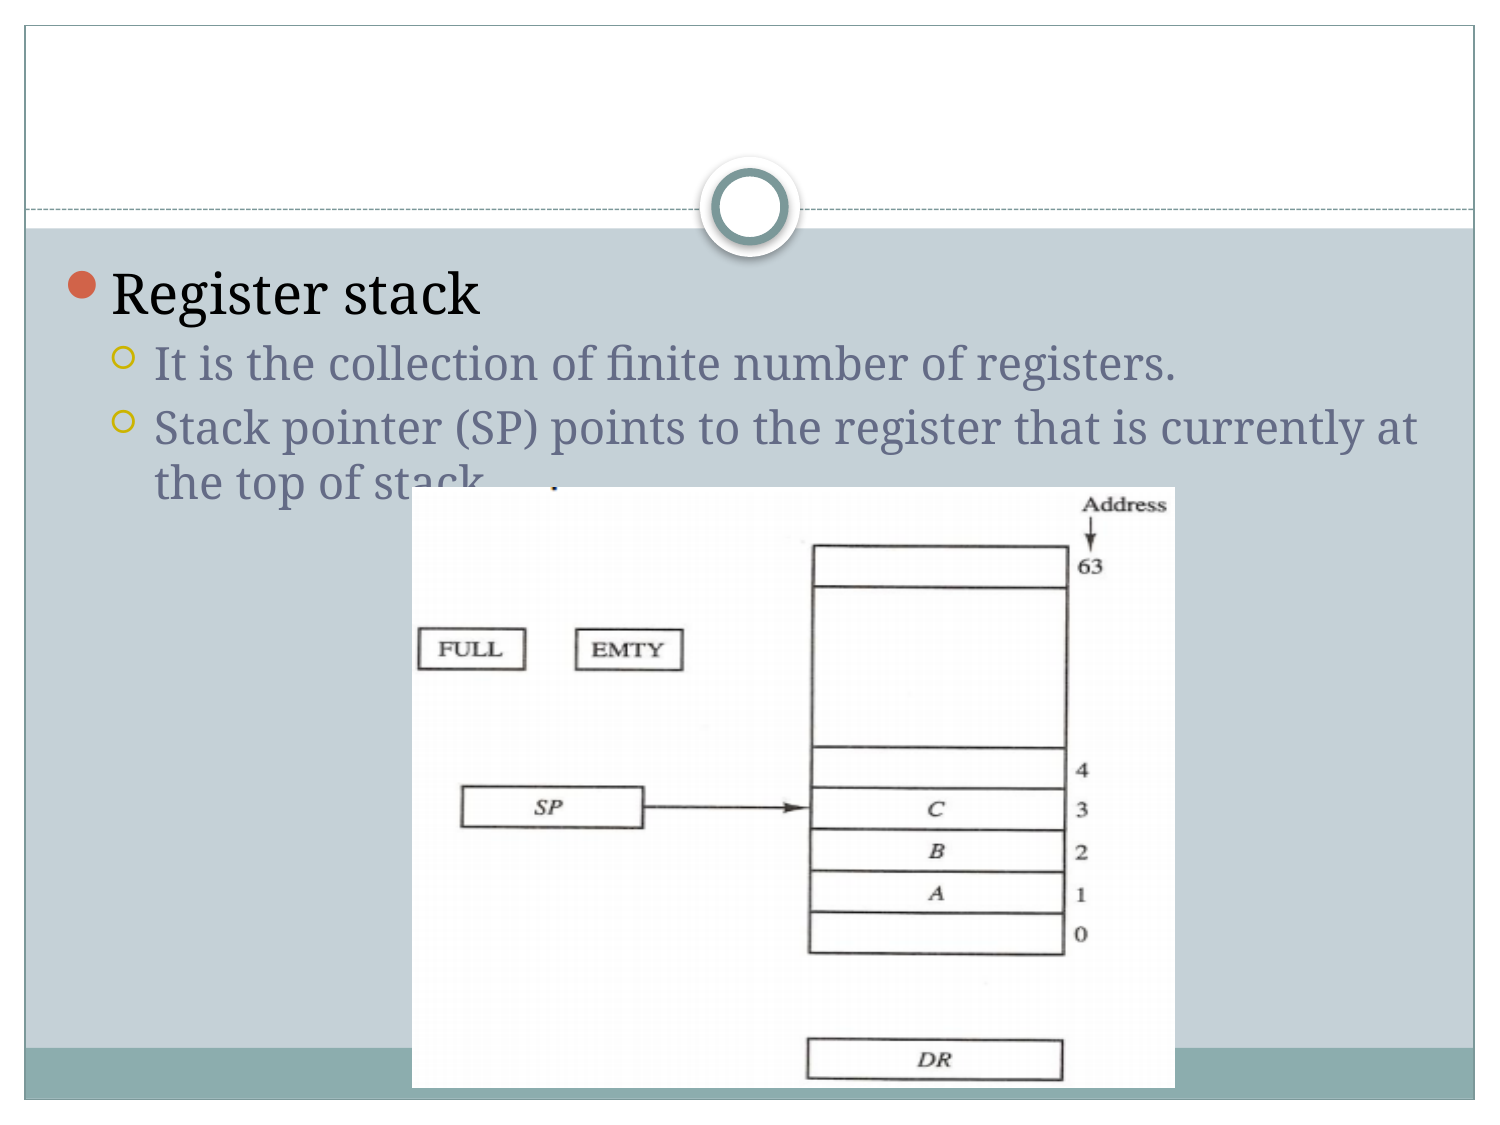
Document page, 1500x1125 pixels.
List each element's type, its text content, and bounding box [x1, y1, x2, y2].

picture [412, 487, 1176, 1088]
list Register stack It is the collection of finite number of registers. Stack pointer (SP) points to the register that is currently at the top of stack. [49, 250, 1445, 1001]
